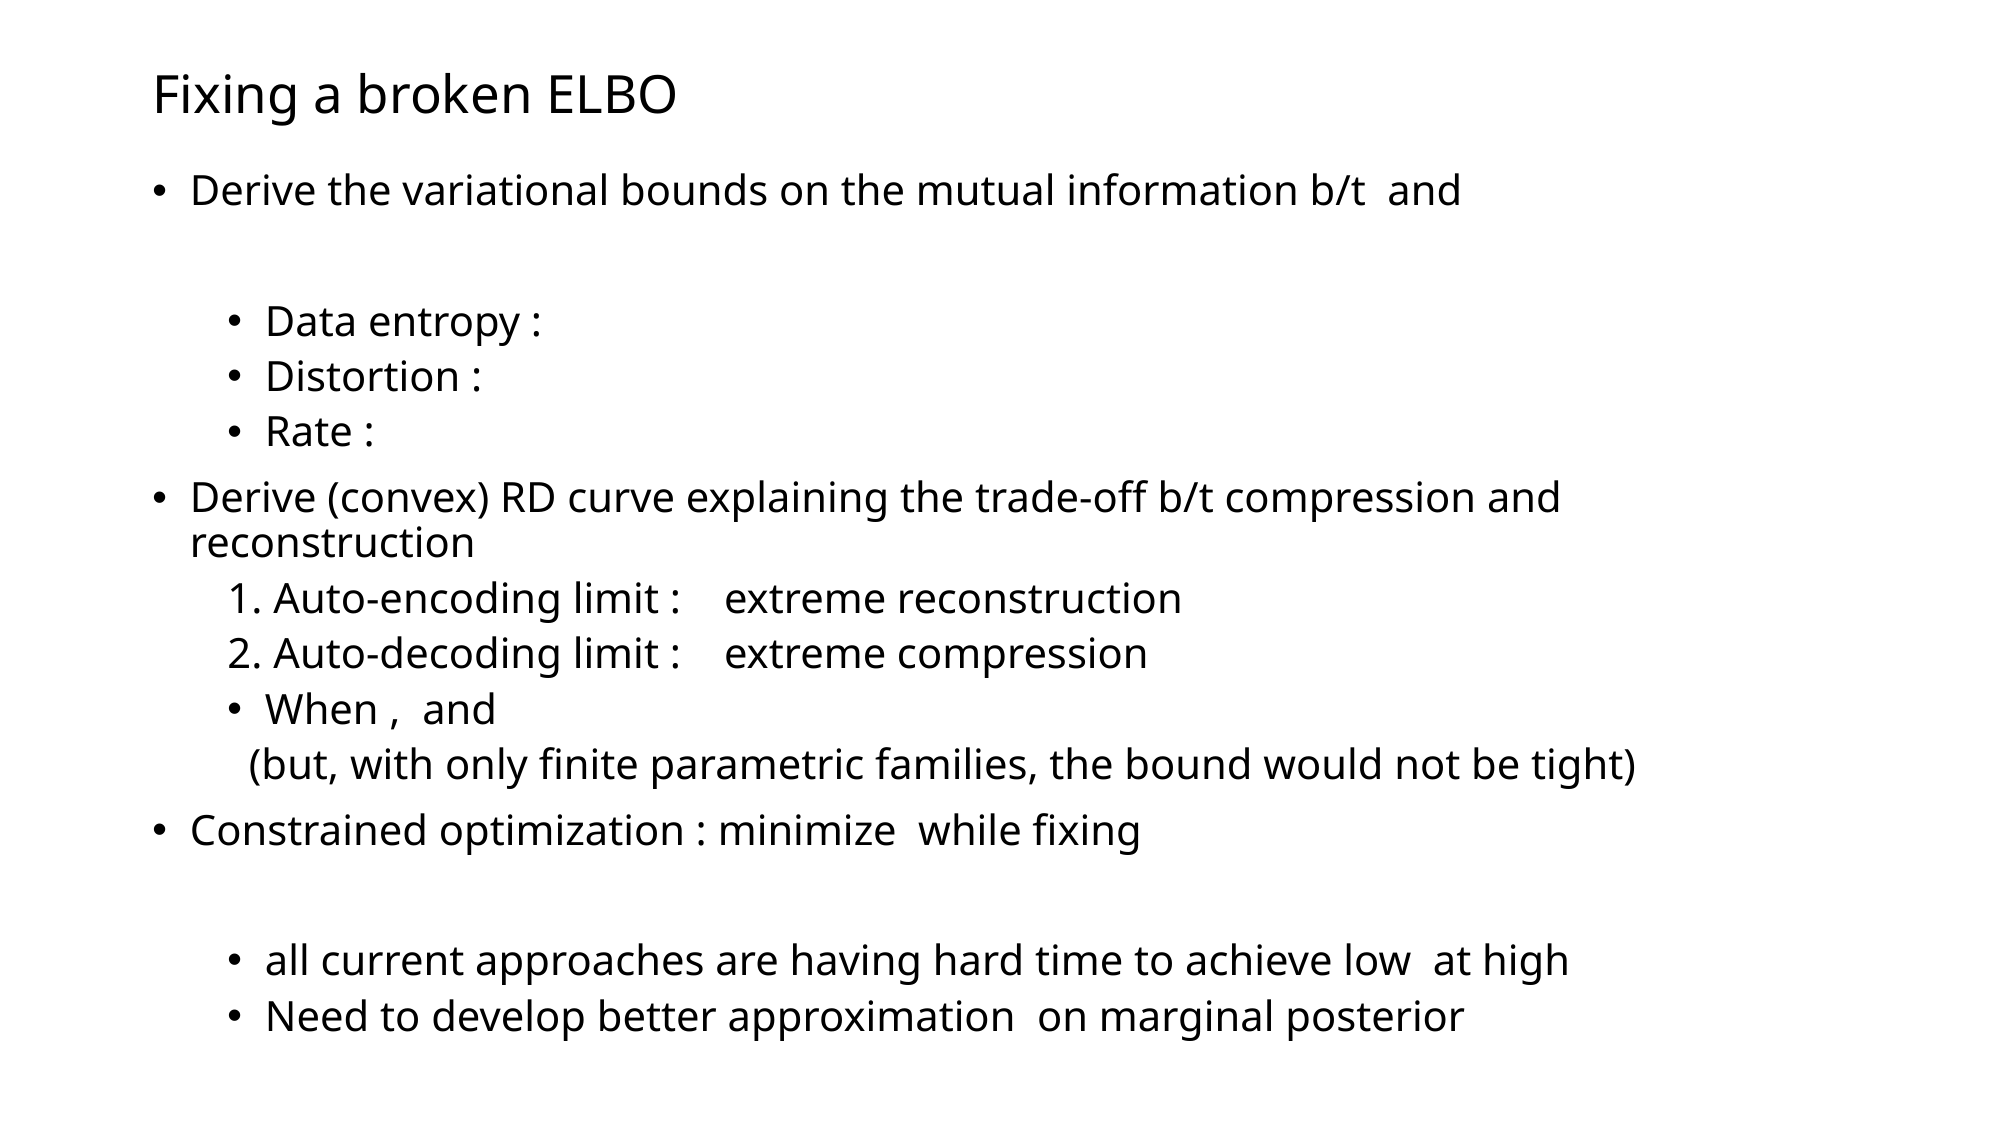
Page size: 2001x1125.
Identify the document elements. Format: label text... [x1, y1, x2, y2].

title Fixing a broken ELBO [137, 59, 1863, 133]
